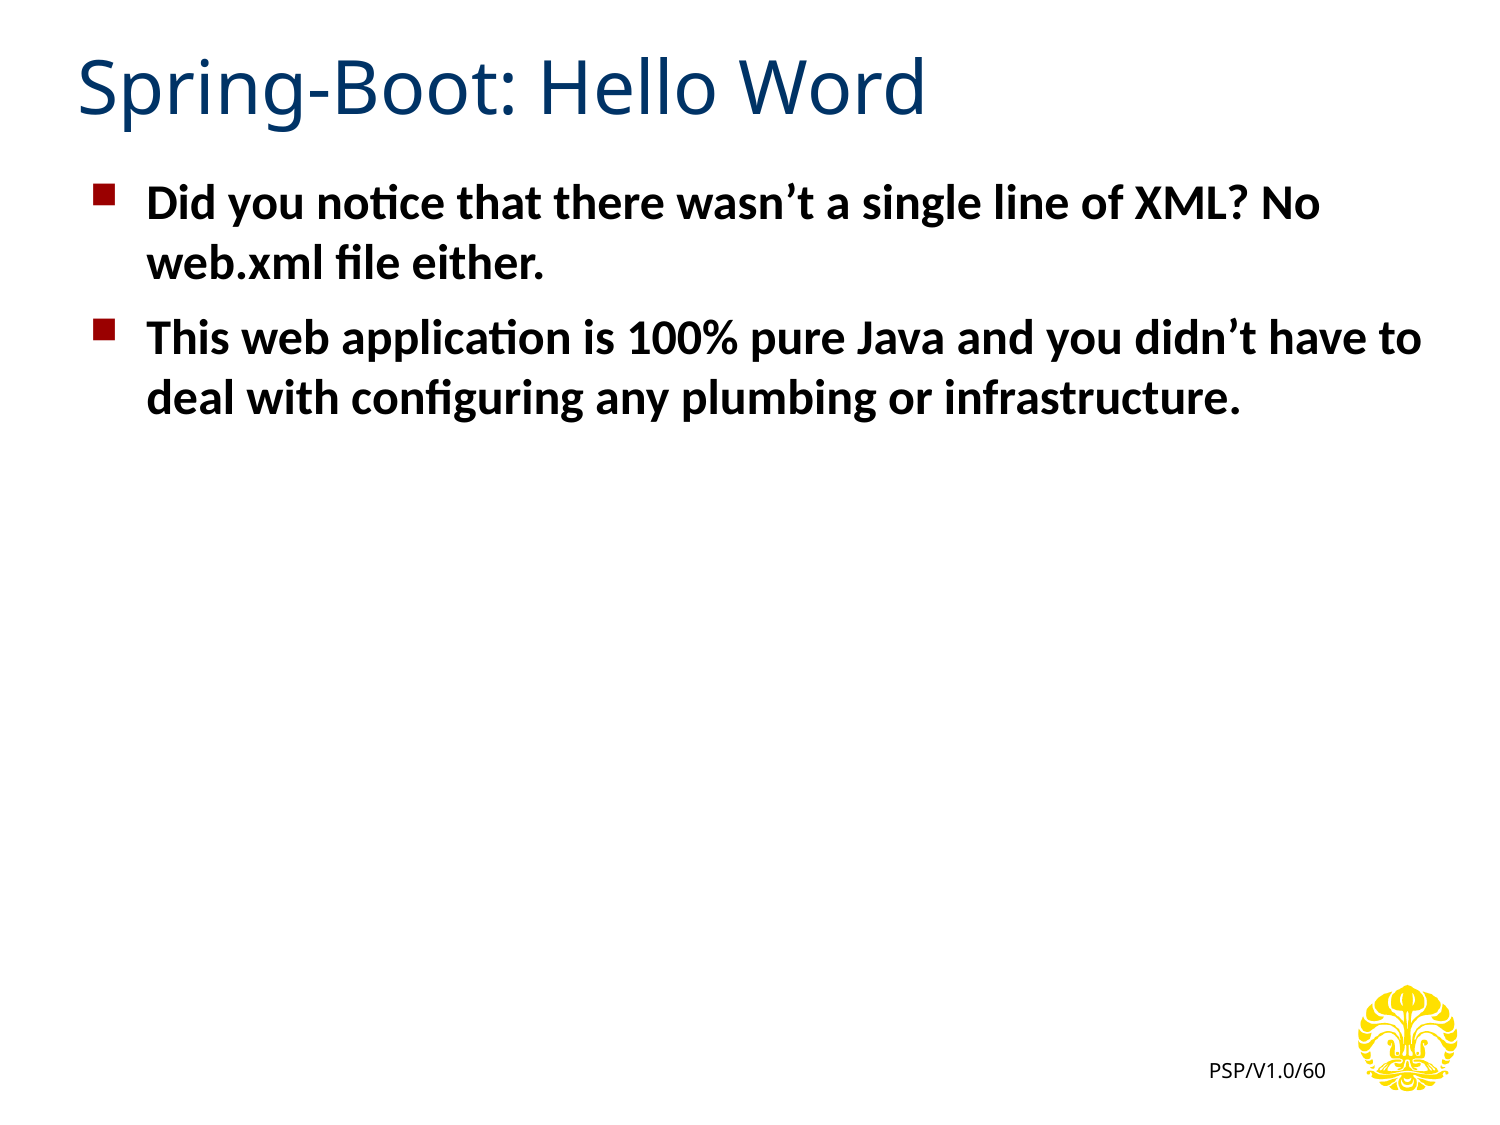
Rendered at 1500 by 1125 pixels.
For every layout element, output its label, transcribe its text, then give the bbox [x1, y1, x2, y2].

list Did you notice that there wasn’t a single line of XML? No web.xml file either. This web application is 100% pure Java and you didn’t have to deal with configuring any plumbing or infrastructure. [75, 162, 1443, 1038]
title Spring-Boot: Hello Word [62, 32, 1402, 138]
